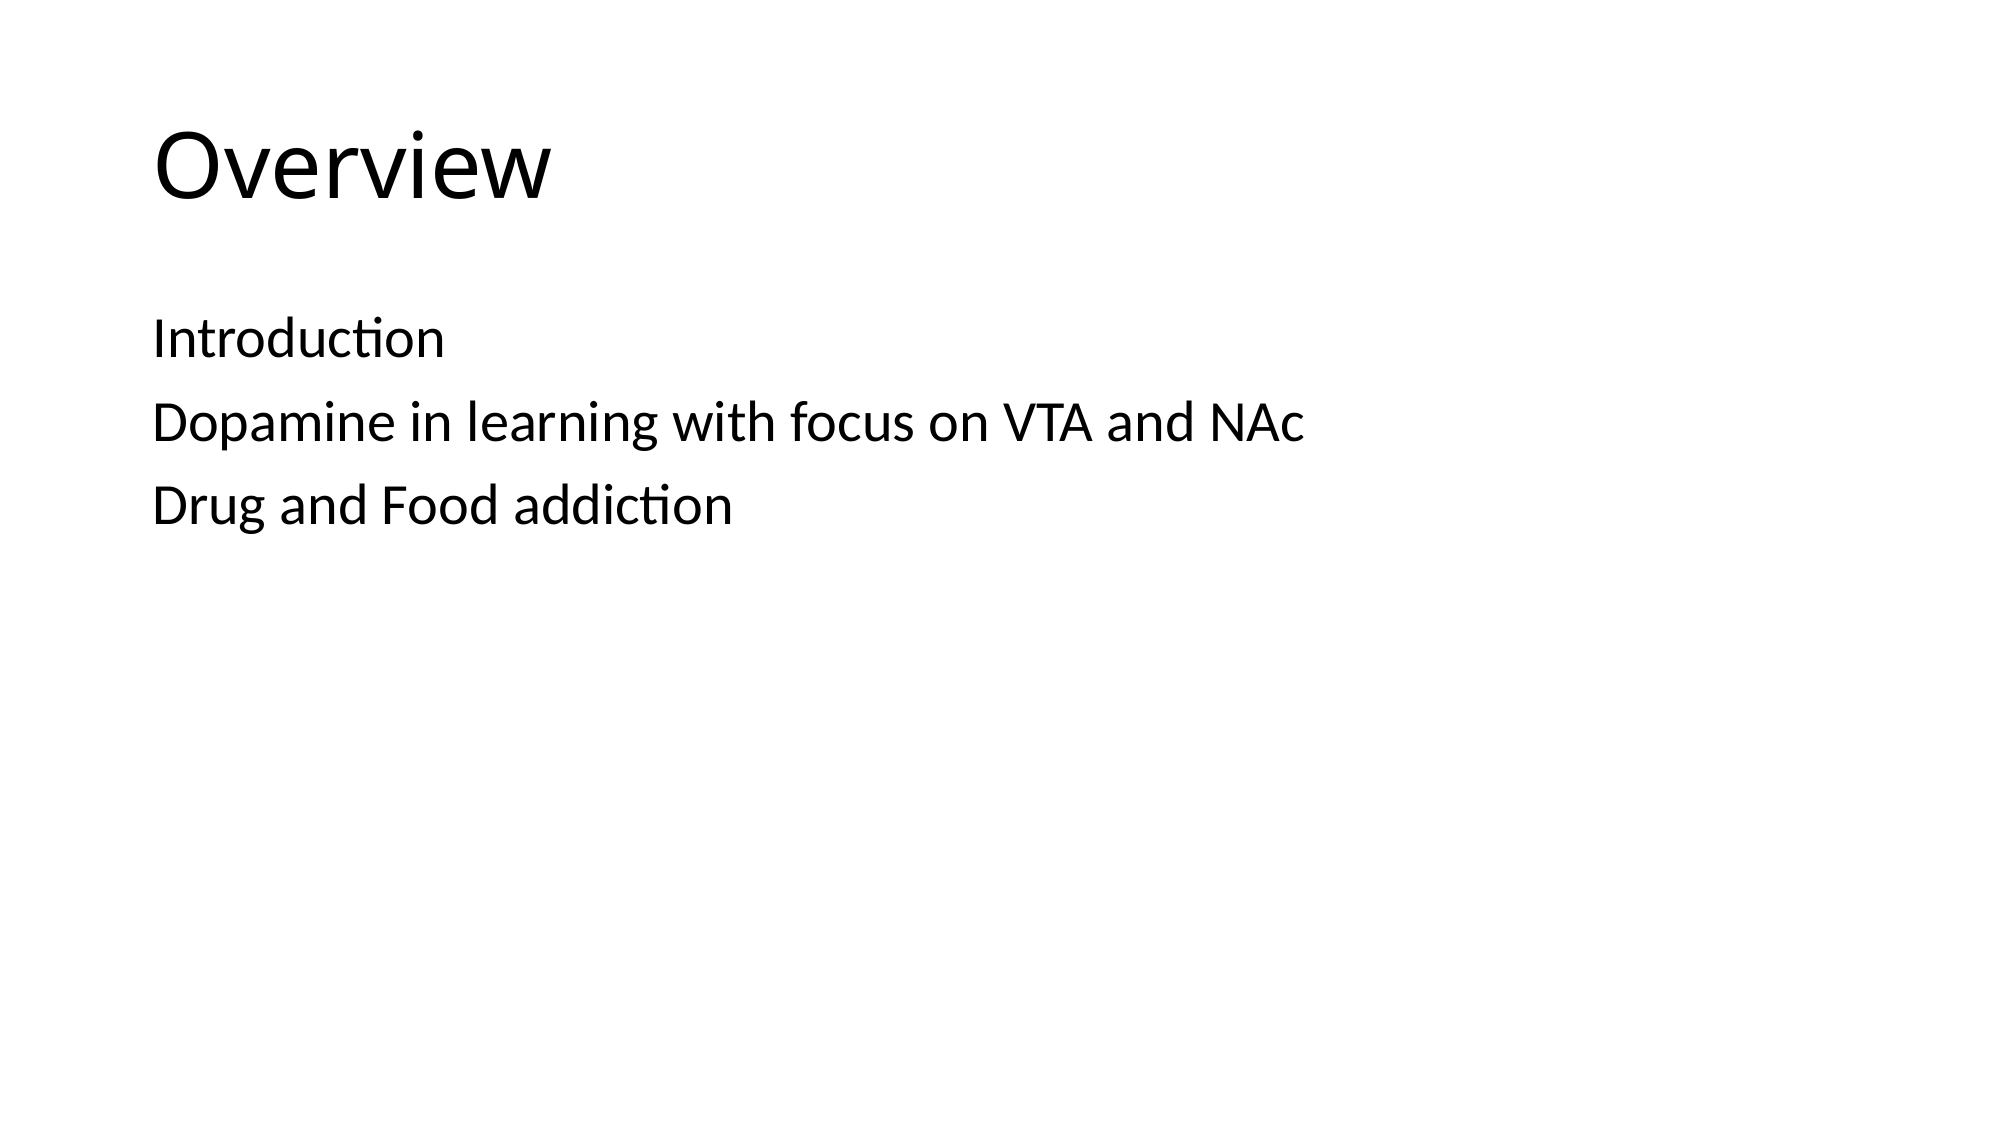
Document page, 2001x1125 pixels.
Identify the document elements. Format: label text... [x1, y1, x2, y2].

title Overview [137, 59, 1863, 278]
list Introduction Dopamine in learning with focus on VTA and NAc Drug and Food addiction [137, 299, 1863, 1014]
